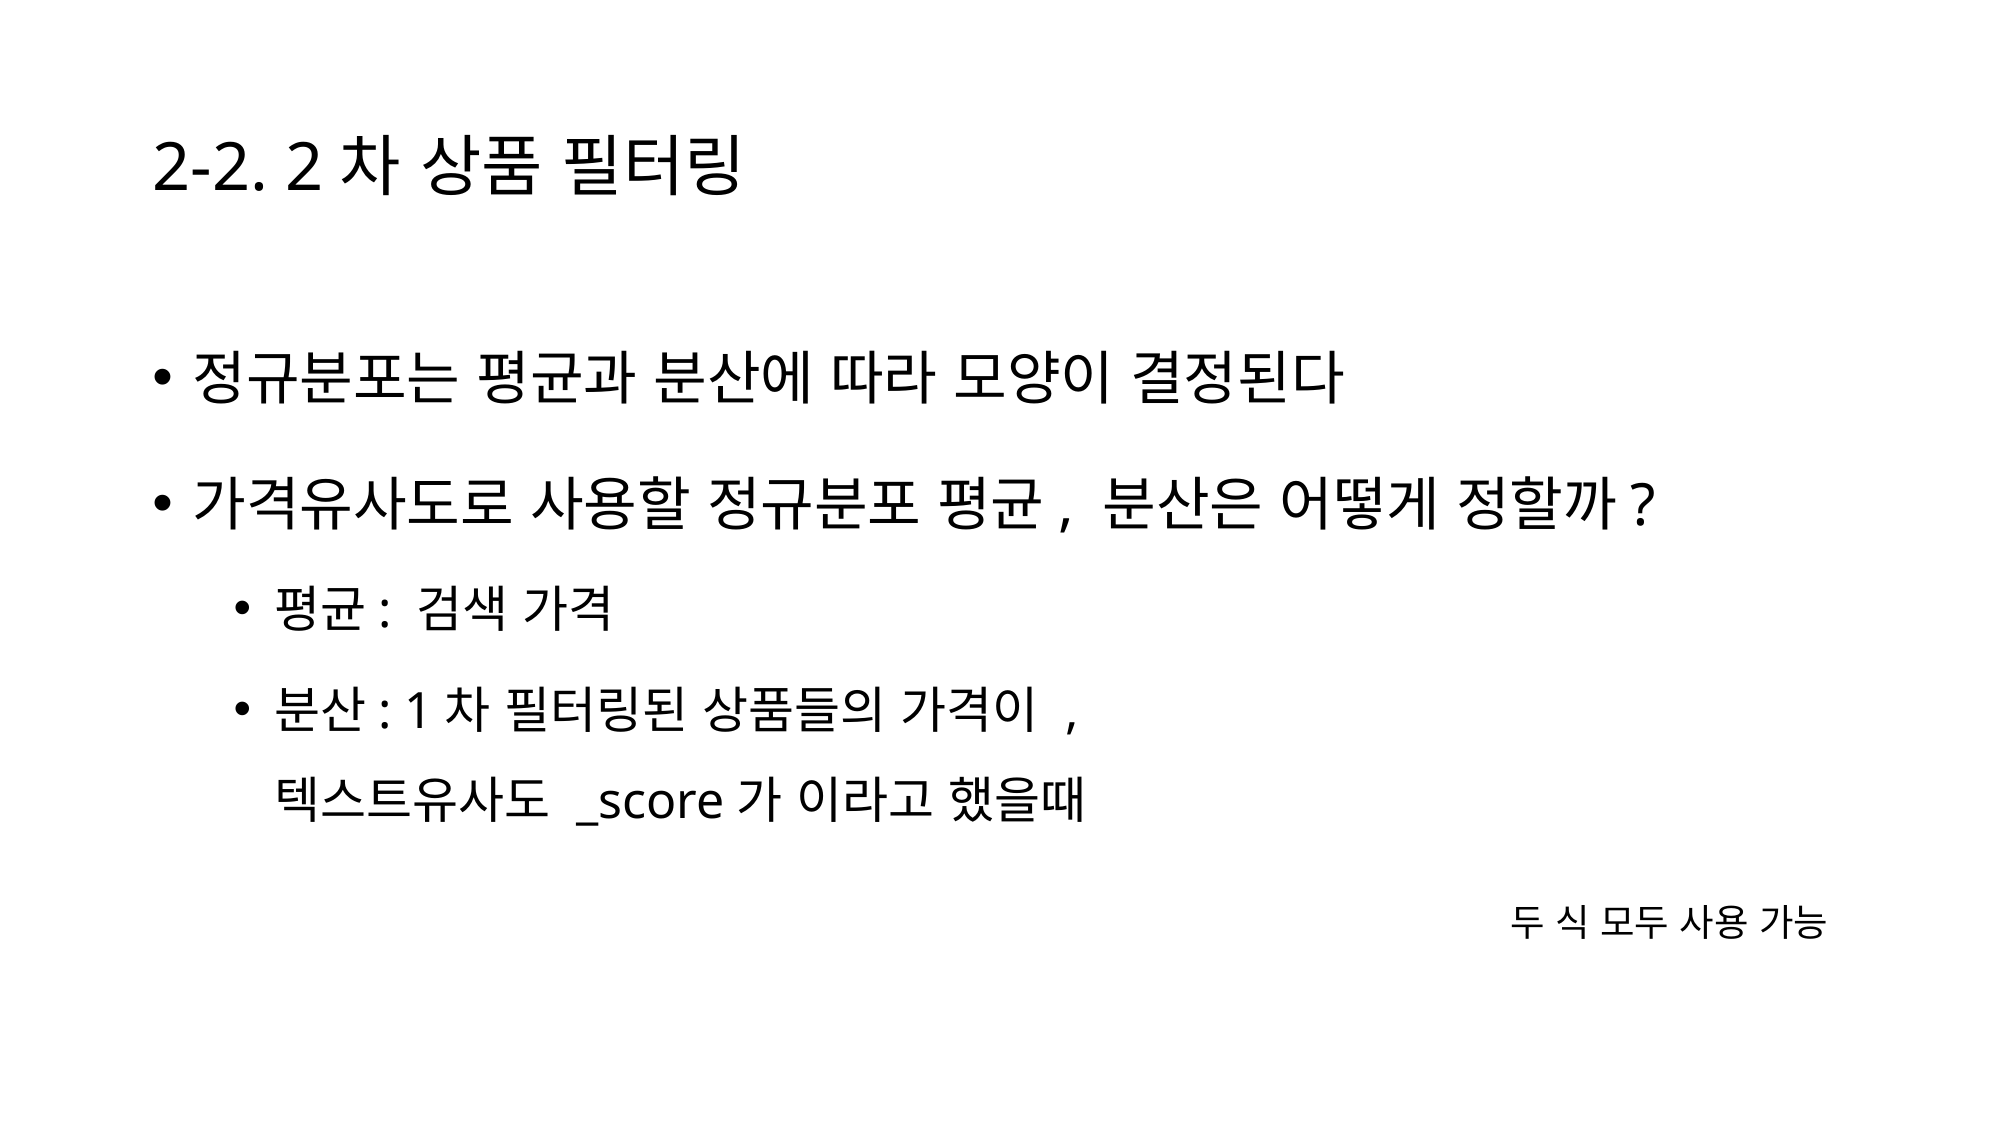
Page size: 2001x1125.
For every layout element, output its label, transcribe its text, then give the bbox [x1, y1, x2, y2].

text_box 두 식 모두 사용 가능 [1495, 891, 1899, 952]
title 2-2. 2차 상품 필터링 [137, 59, 1863, 278]
